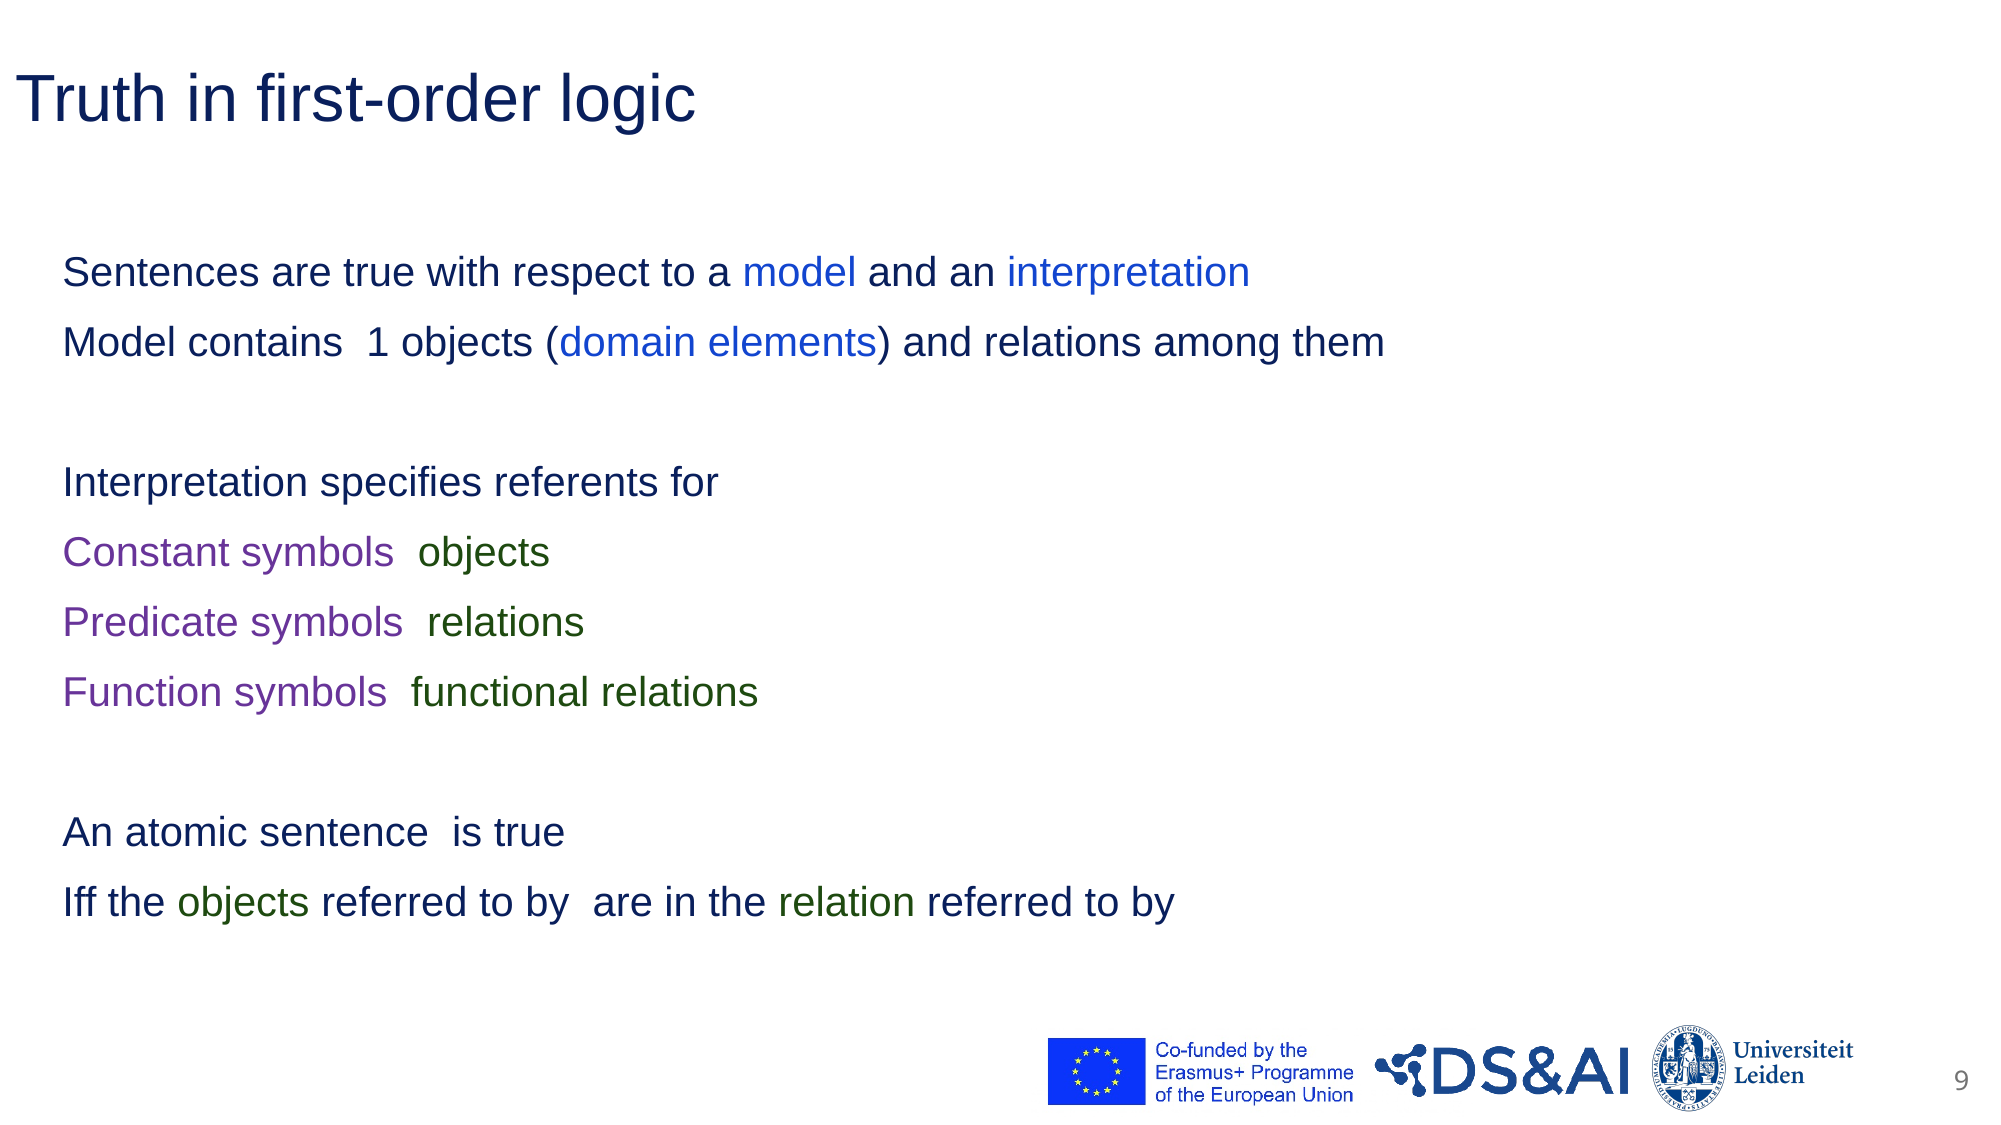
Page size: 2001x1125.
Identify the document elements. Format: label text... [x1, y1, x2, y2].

slide_number 9 [1936, 1049, 1985, 1115]
title Truth in first-order logic [0, 10, 2000, 180]
picture [1031, 980, 1857, 1125]
